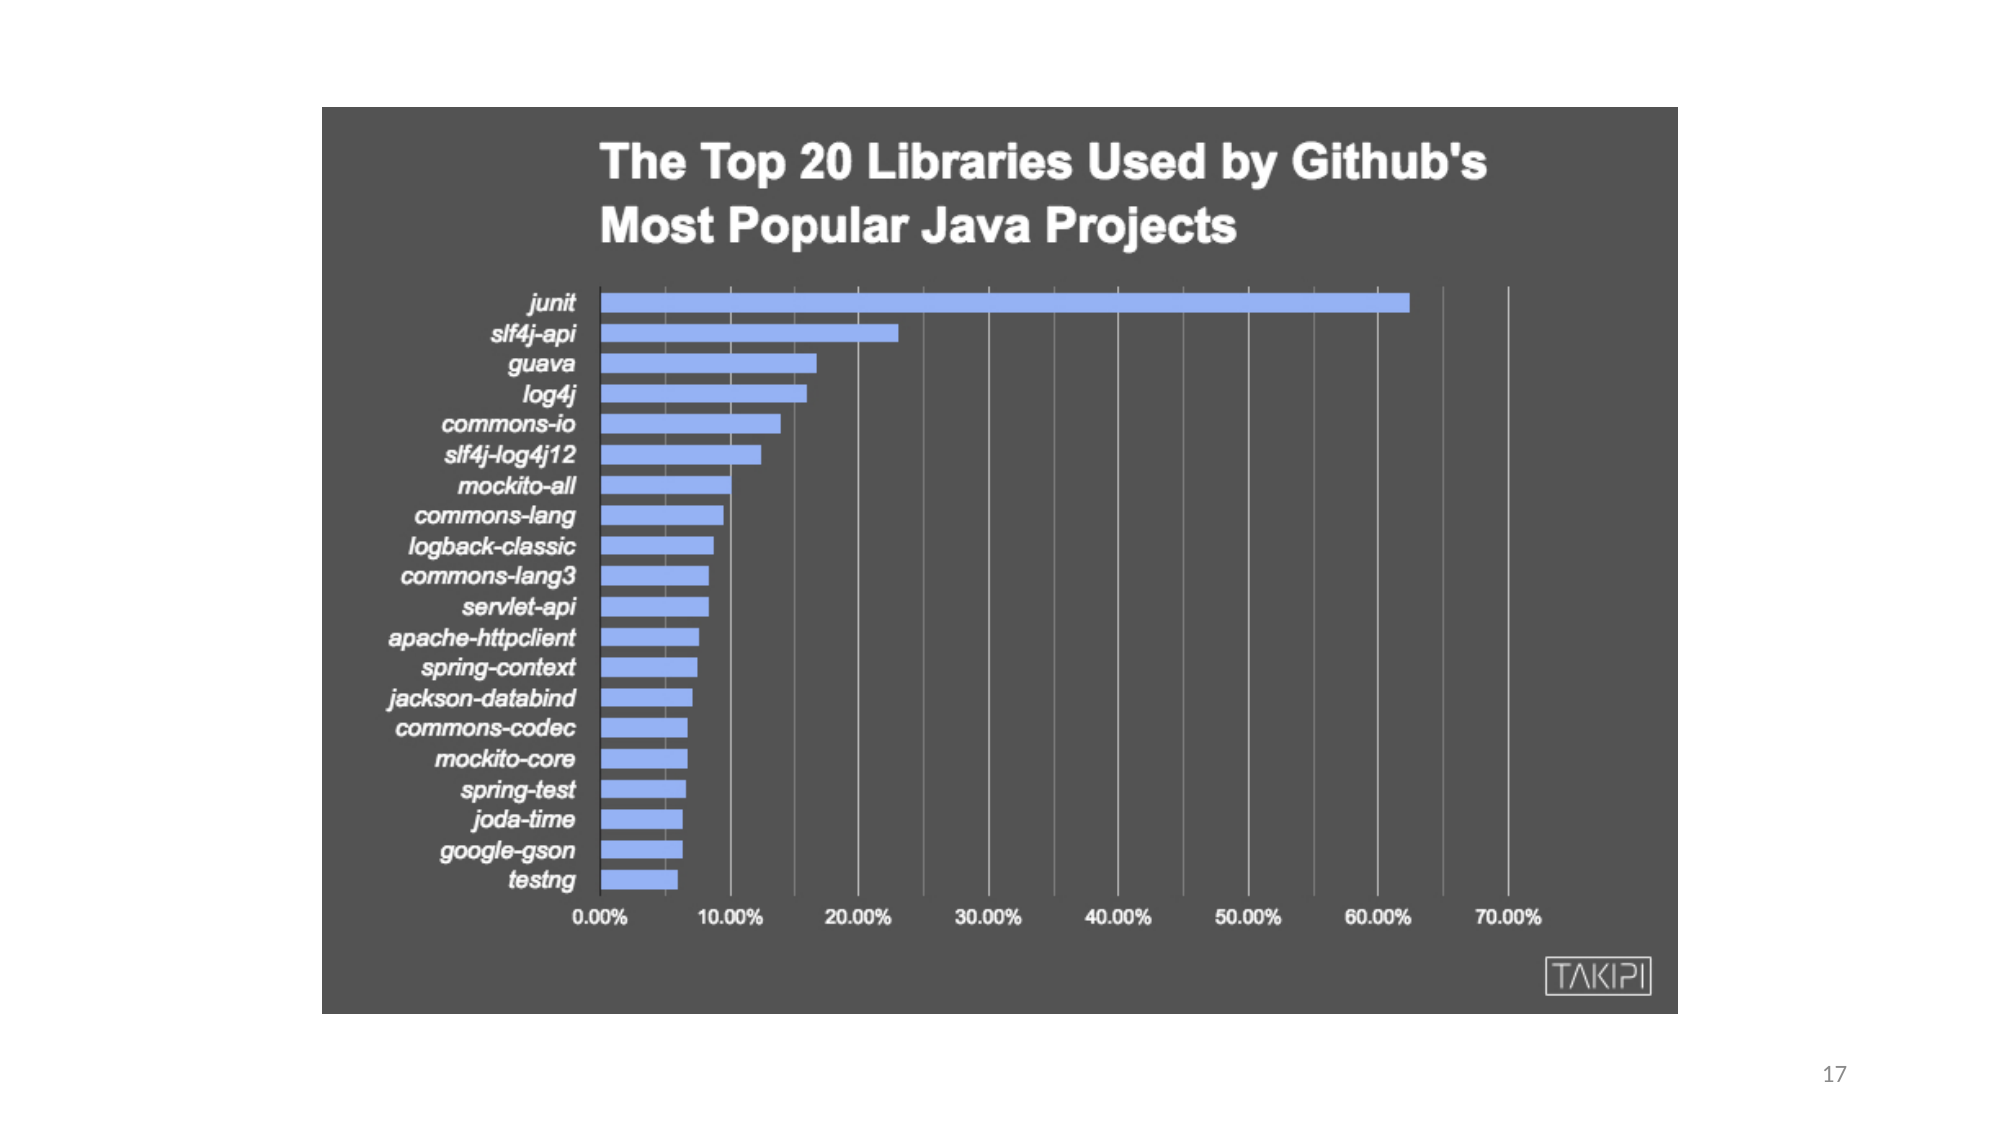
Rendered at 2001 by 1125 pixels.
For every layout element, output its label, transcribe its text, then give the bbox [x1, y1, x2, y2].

slide_number 17 [1412, 1042, 1863, 1103]
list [322, 107, 1678, 1014]
